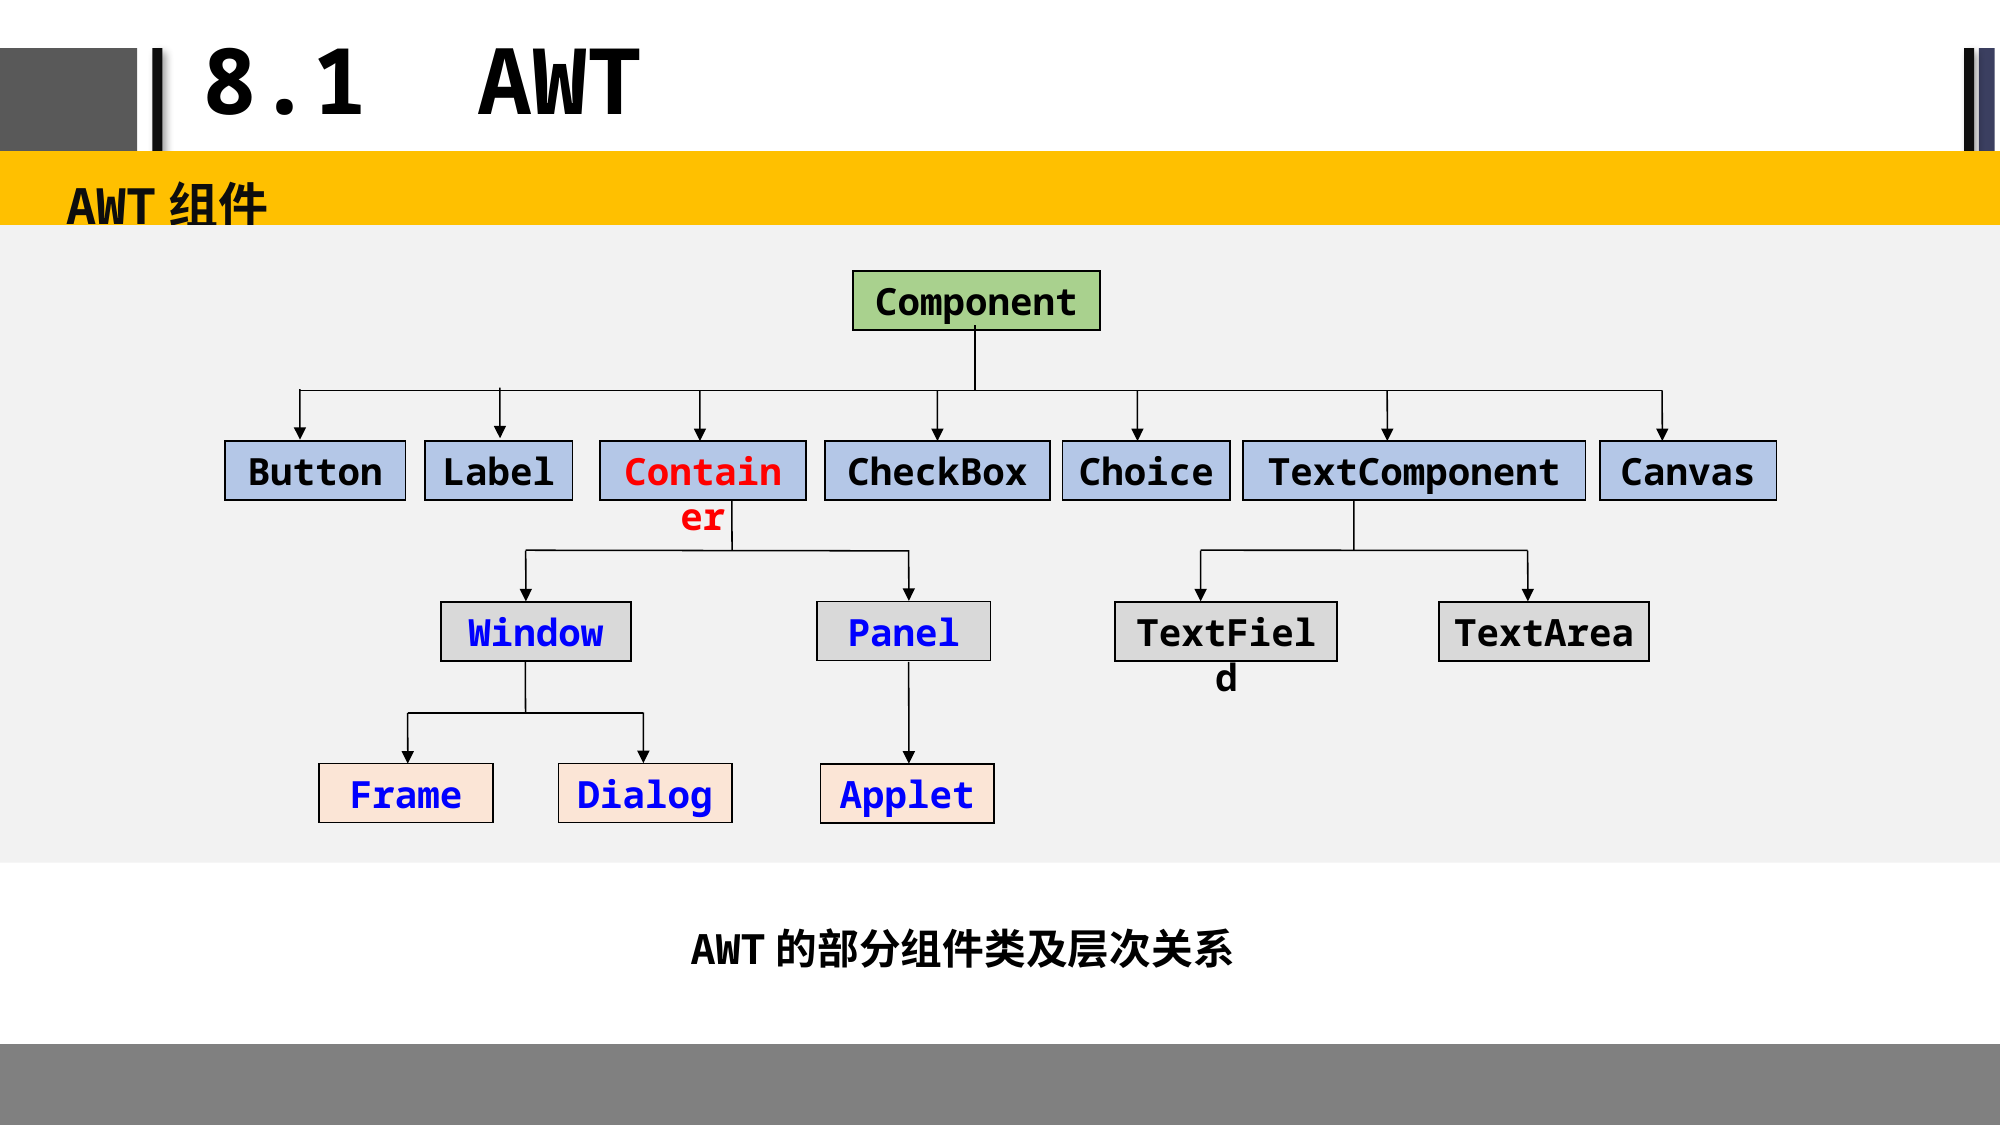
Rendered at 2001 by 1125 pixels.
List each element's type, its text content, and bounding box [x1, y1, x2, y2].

text_box [0, 241, 2000, 864]
text_box AWT的部分组件类及层次关系 [670, 887, 1388, 978]
text_box [0, 1043, 2000, 1125]
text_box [0, 151, 2000, 241]
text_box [224, 262, 1777, 877]
title 8.1 AWT [187, 2, 1459, 151]
